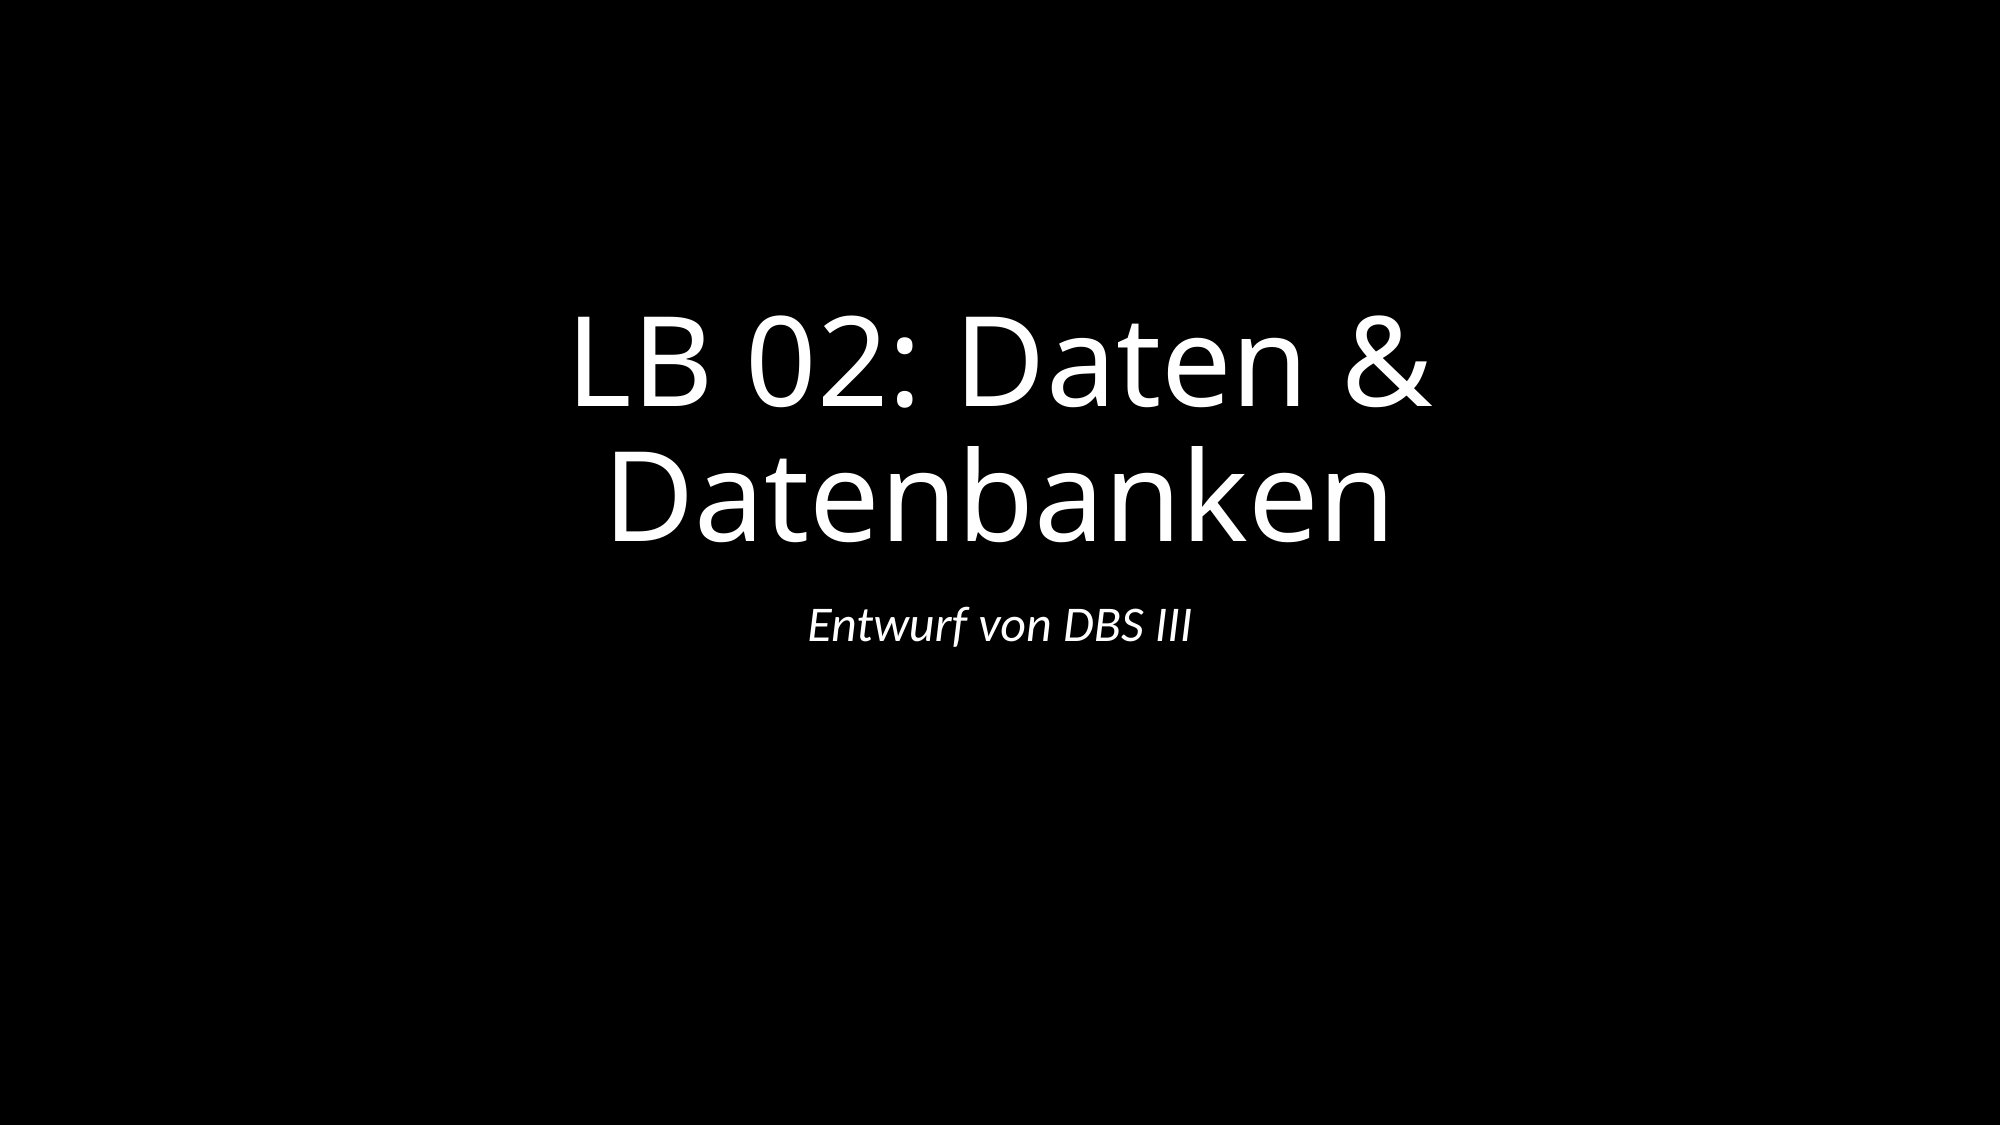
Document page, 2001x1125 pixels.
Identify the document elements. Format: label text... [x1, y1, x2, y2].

subtitle Entwurf von DBS III [249, 590, 1750, 863]
title LB 02: Daten & Datenbanken [249, 184, 1750, 576]
